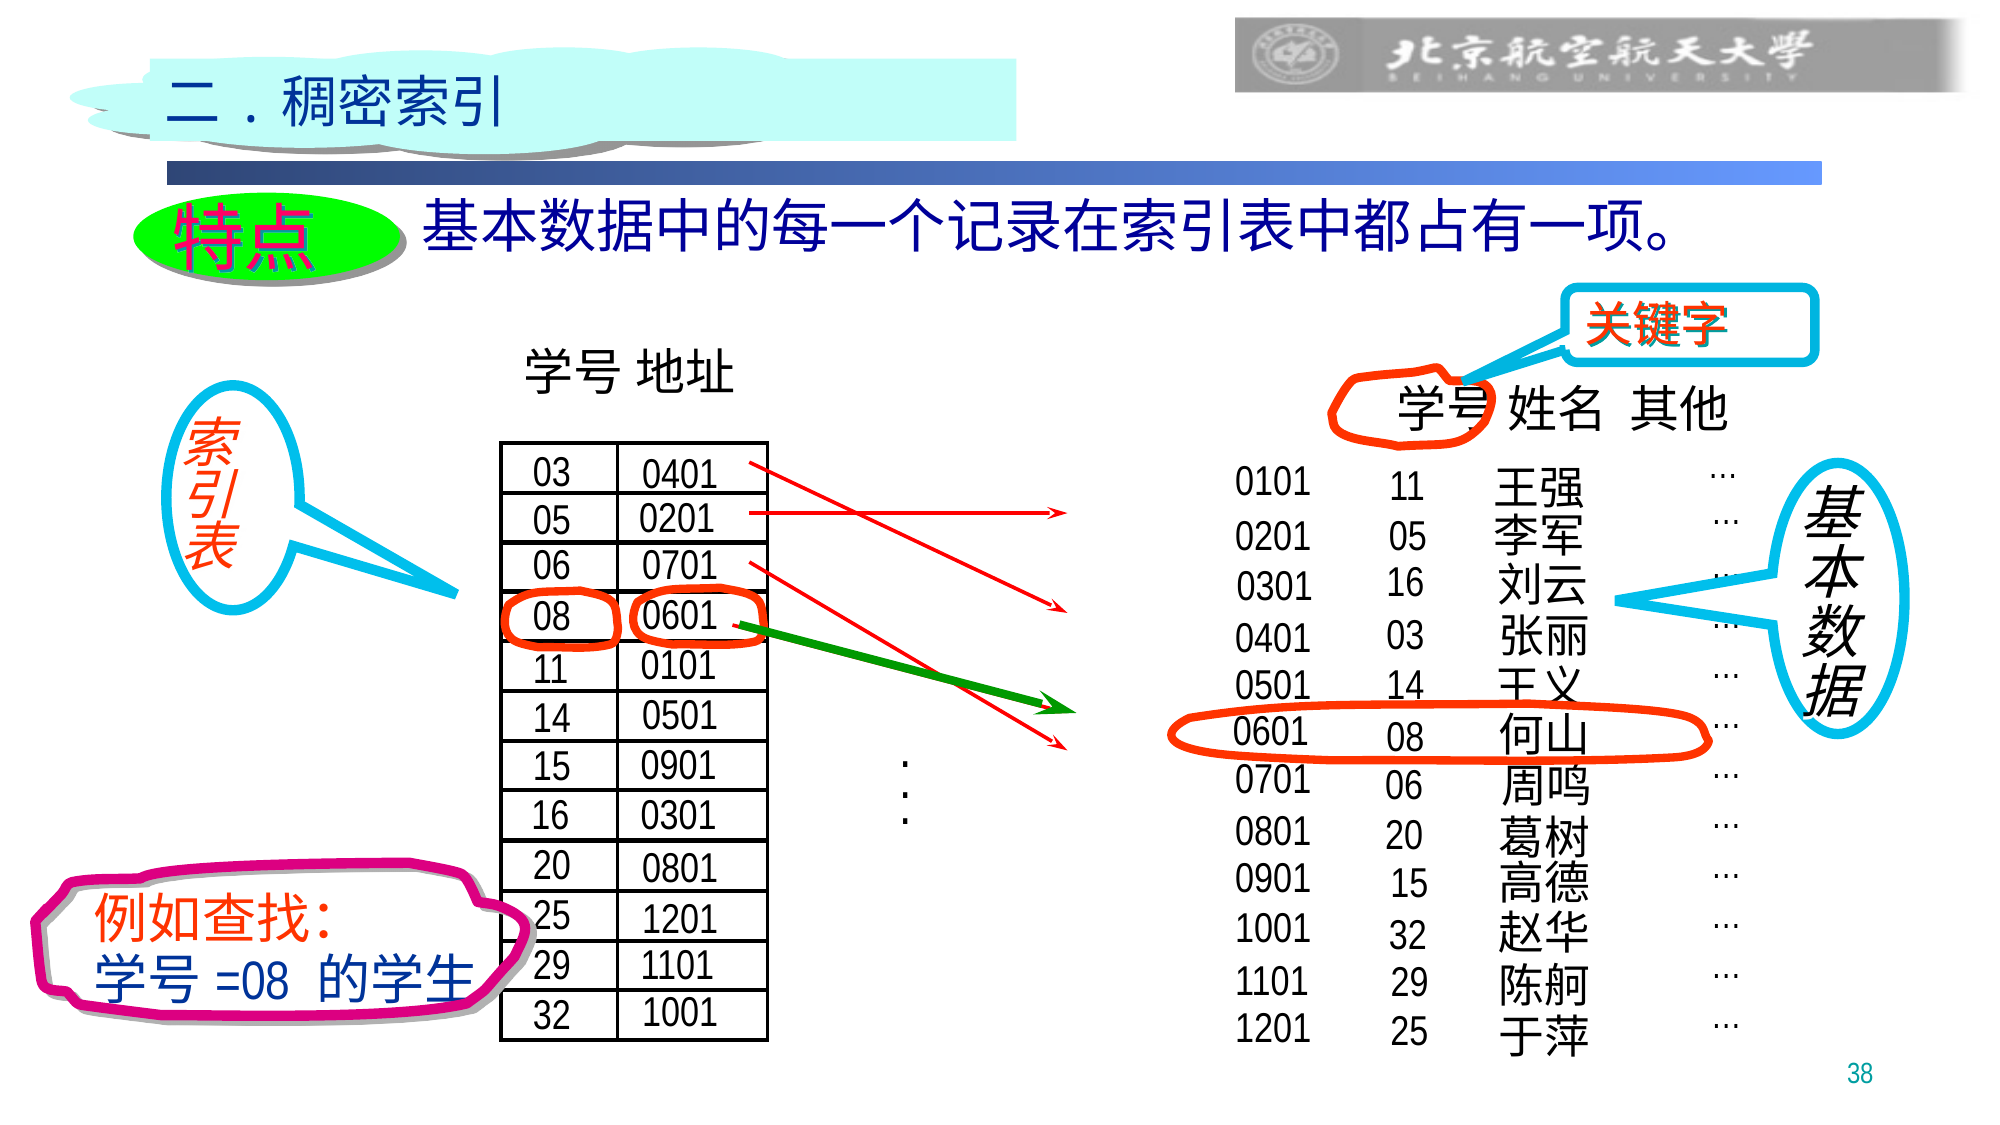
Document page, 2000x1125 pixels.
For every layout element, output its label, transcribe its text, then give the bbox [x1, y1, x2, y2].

picture [1235, 0, 2000, 102]
text_box [1171, 714, 1212, 753]
text_box [1045, 701, 1063, 714]
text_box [164, 385, 300, 611]
text_box [1046, 734, 1068, 751]
text_box [1046, 598, 1068, 613]
slide_number 38 [1471, 1021, 1889, 1098]
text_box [70, 46, 1017, 155]
text_box [1046, 506, 1068, 520]
text_box [1055, 701, 1077, 714]
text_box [1217, 369, 1863, 1071]
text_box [500, 332, 768, 1047]
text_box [883, 706, 928, 844]
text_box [16, 862, 538, 1022]
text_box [1331, 285, 1816, 451]
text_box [132, 184, 1946, 289]
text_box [1771, 462, 1905, 736]
